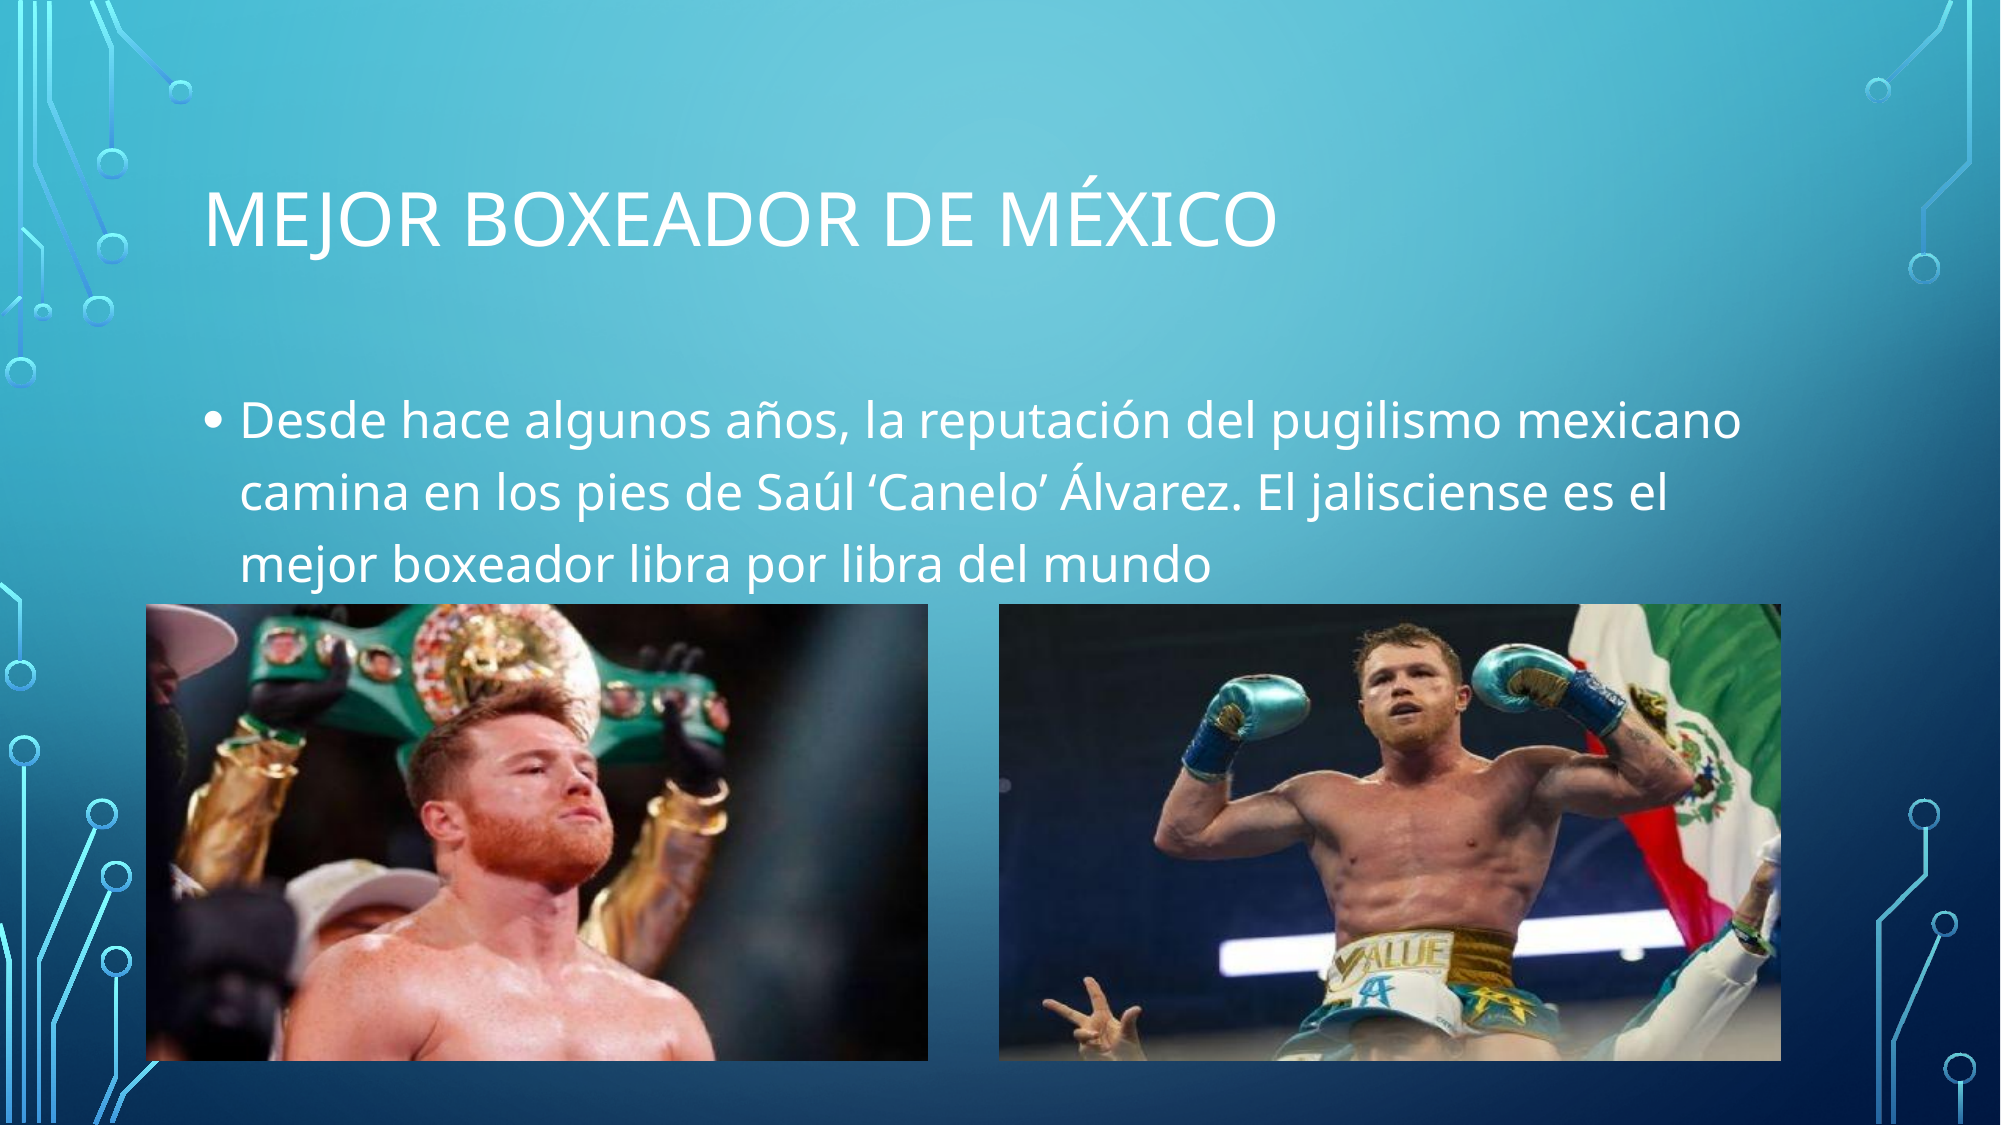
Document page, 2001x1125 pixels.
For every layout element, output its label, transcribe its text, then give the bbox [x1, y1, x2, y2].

title Mejor boxeador de México [187, 101, 1813, 344]
list Desde hace algunos años, la reputación del pugilismo mexicano camina en los pies de Saúl ‘Canelo’ Álvarez. El jalisciense es el mejor boxeador libra por libra del mundo [187, 369, 1813, 950]
picture [999, 604, 1782, 1061]
picture [146, 604, 928, 1061]
